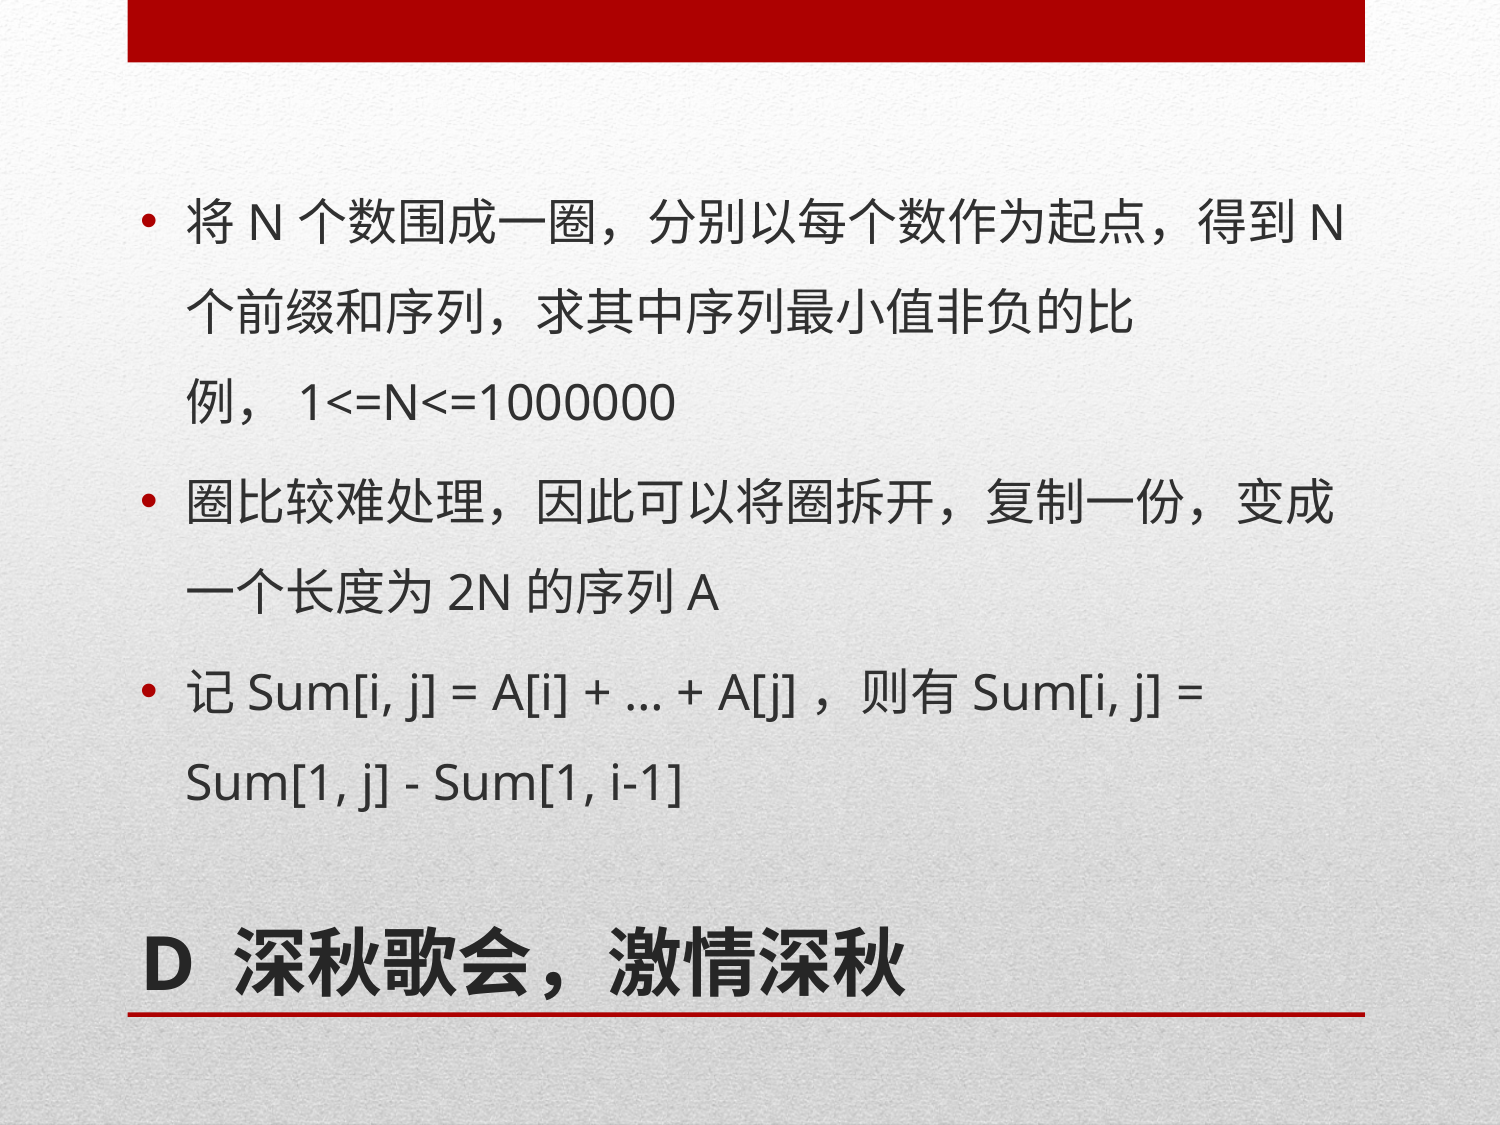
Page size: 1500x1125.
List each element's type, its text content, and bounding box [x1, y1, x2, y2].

list 将N个数围成一圈，分别以每个数作为起点，得到N个前缀和序列，求其中序列最小值非负的比例，1<=N<=1000000 圈比较难处理，因此可以将圈拆开，复制一份，变成一个长度为2N的序列A 记Sum[i, j] = A[i] + … + A[j]，则有Sum[i, j] = Sum[1, j] - Sum[1, i-1] [125, 112, 1363, 858]
title D 深秋歌会，激情深秋 [125, 858, 1238, 1013]
